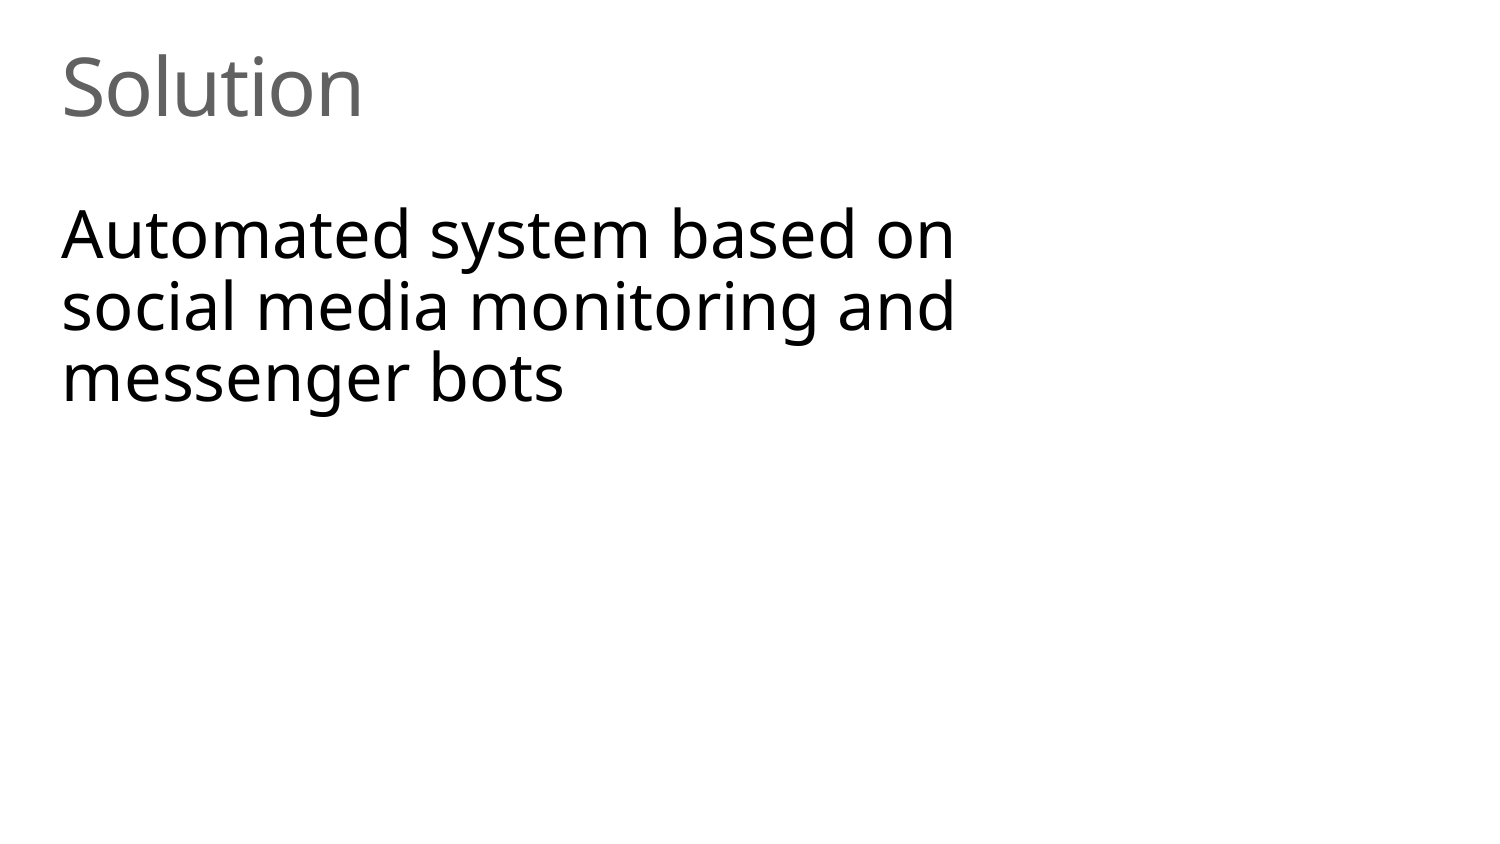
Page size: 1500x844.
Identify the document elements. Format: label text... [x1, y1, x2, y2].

title Solution [44, 35, 1456, 147]
list Automated system based on social media monitoring and messenger bots [44, 189, 1041, 430]
